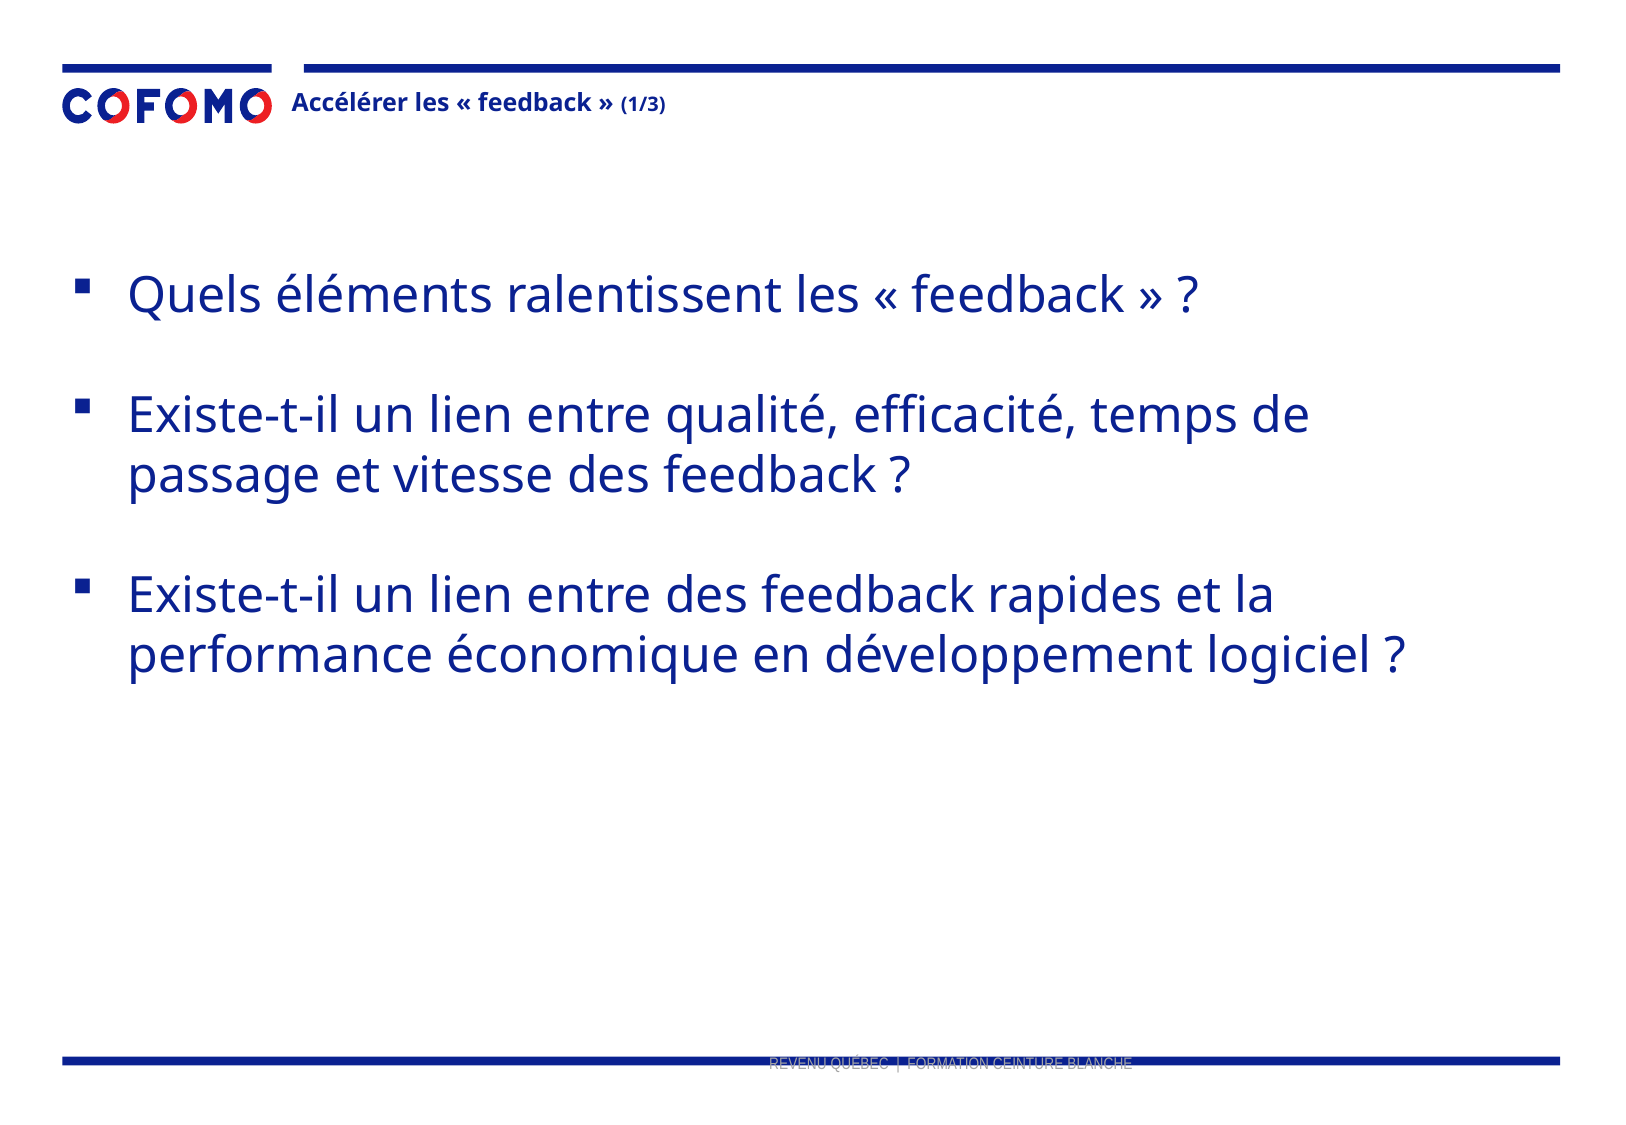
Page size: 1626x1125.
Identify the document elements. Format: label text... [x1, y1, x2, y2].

text_box Quels éléments ralentissent les « feedback » ? Existe-t-il un lien entre qualité, efficacité, temps de passage et vitesse des feedback ? Existe-t-il un lien entre des feedback rapides et la performance économique en développement logiciel ? [56, 255, 1510, 691]
list Accélérer les « feedback » (1/3) [275, 78, 1625, 158]
footer REVENU QUÉBEC | FORMATION CEINTURE BLANCHE [274, 1047, 1625, 1078]
